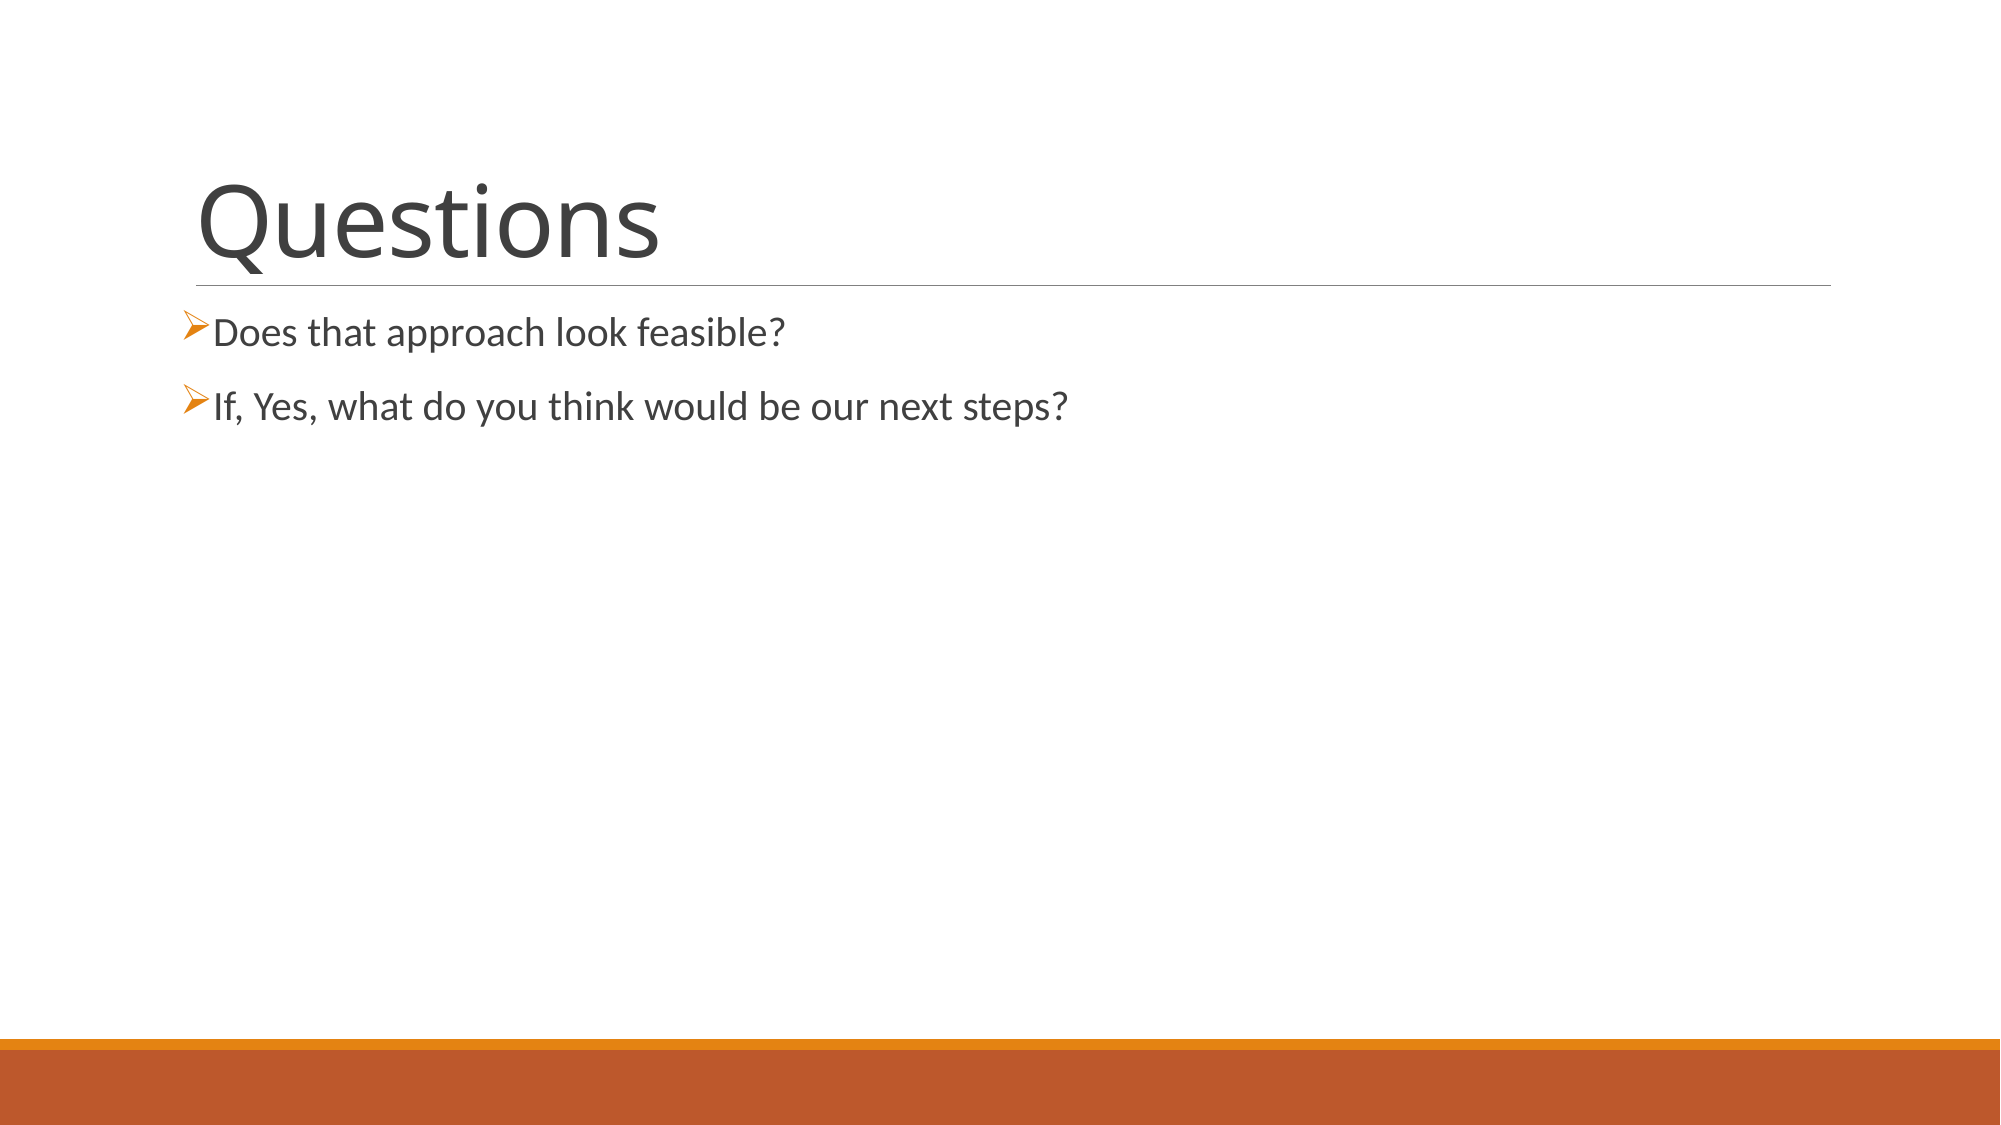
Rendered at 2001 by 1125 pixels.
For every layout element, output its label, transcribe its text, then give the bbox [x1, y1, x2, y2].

title Questions [180, 47, 1830, 285]
list Does that approach look feasible? If, Yes, what do you think would be our next steps? [180, 302, 1830, 963]
